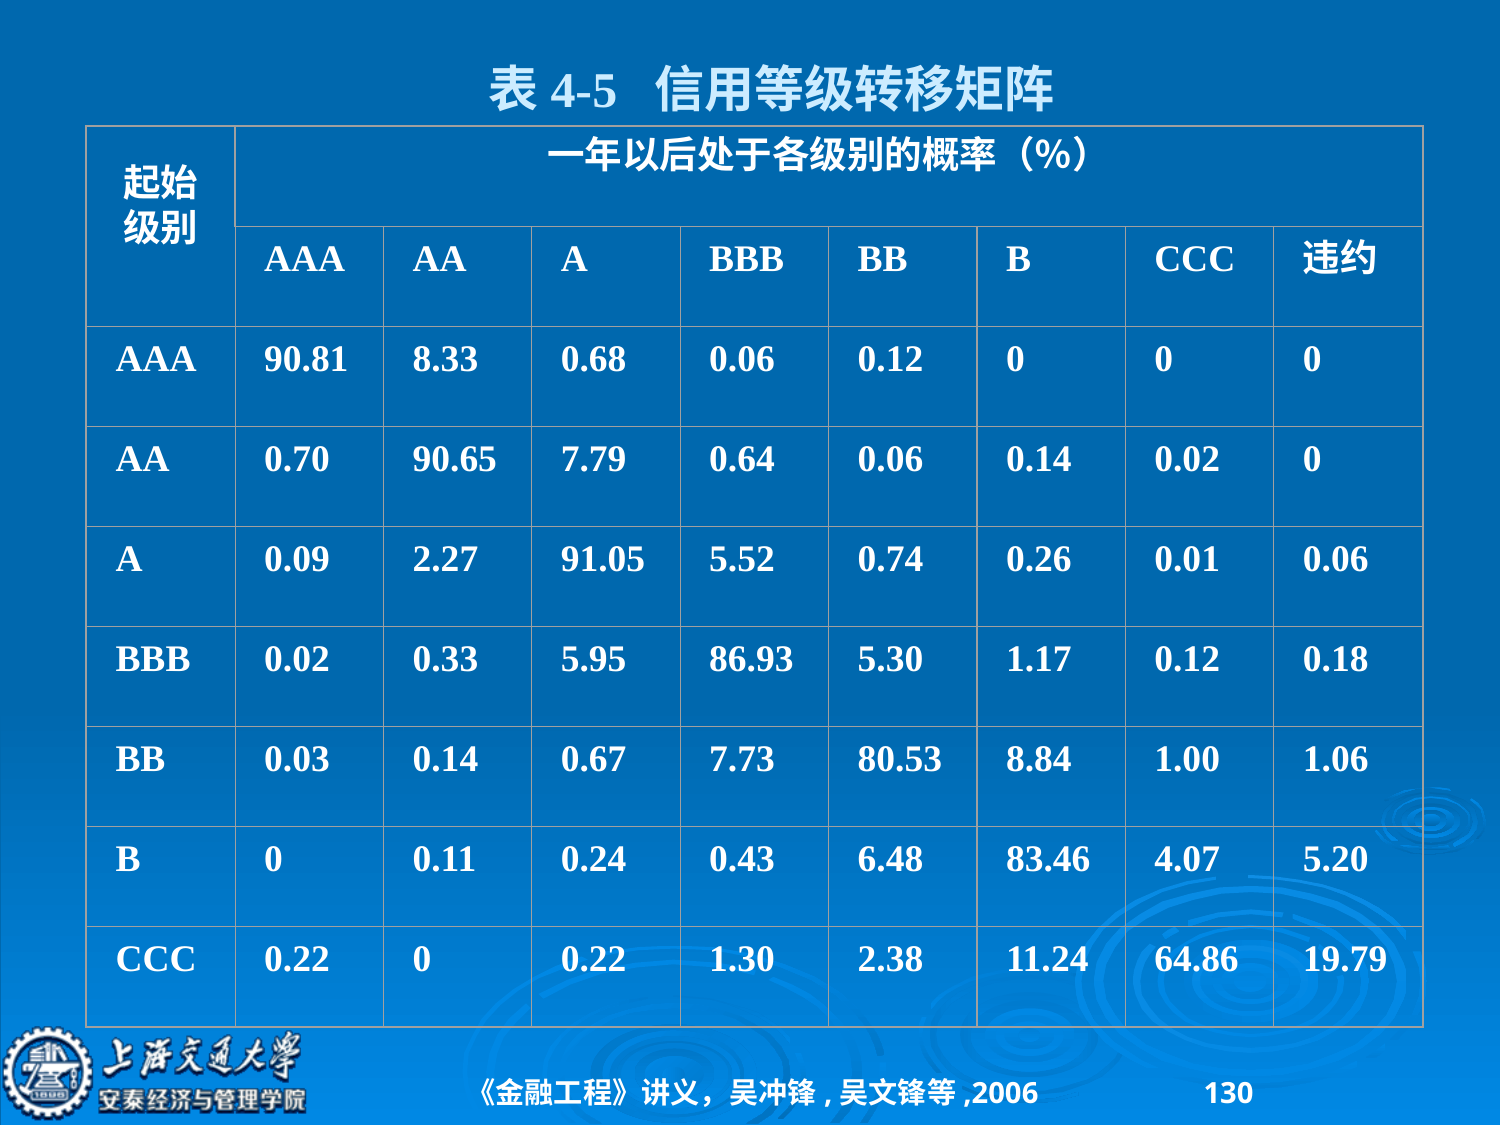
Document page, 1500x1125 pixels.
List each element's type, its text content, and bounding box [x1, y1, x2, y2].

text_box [85, 125, 1424, 1028]
title 表4-5 信用等级转移矩阵 [137, 50, 1413, 123]
picture [0, 1017, 313, 1125]
